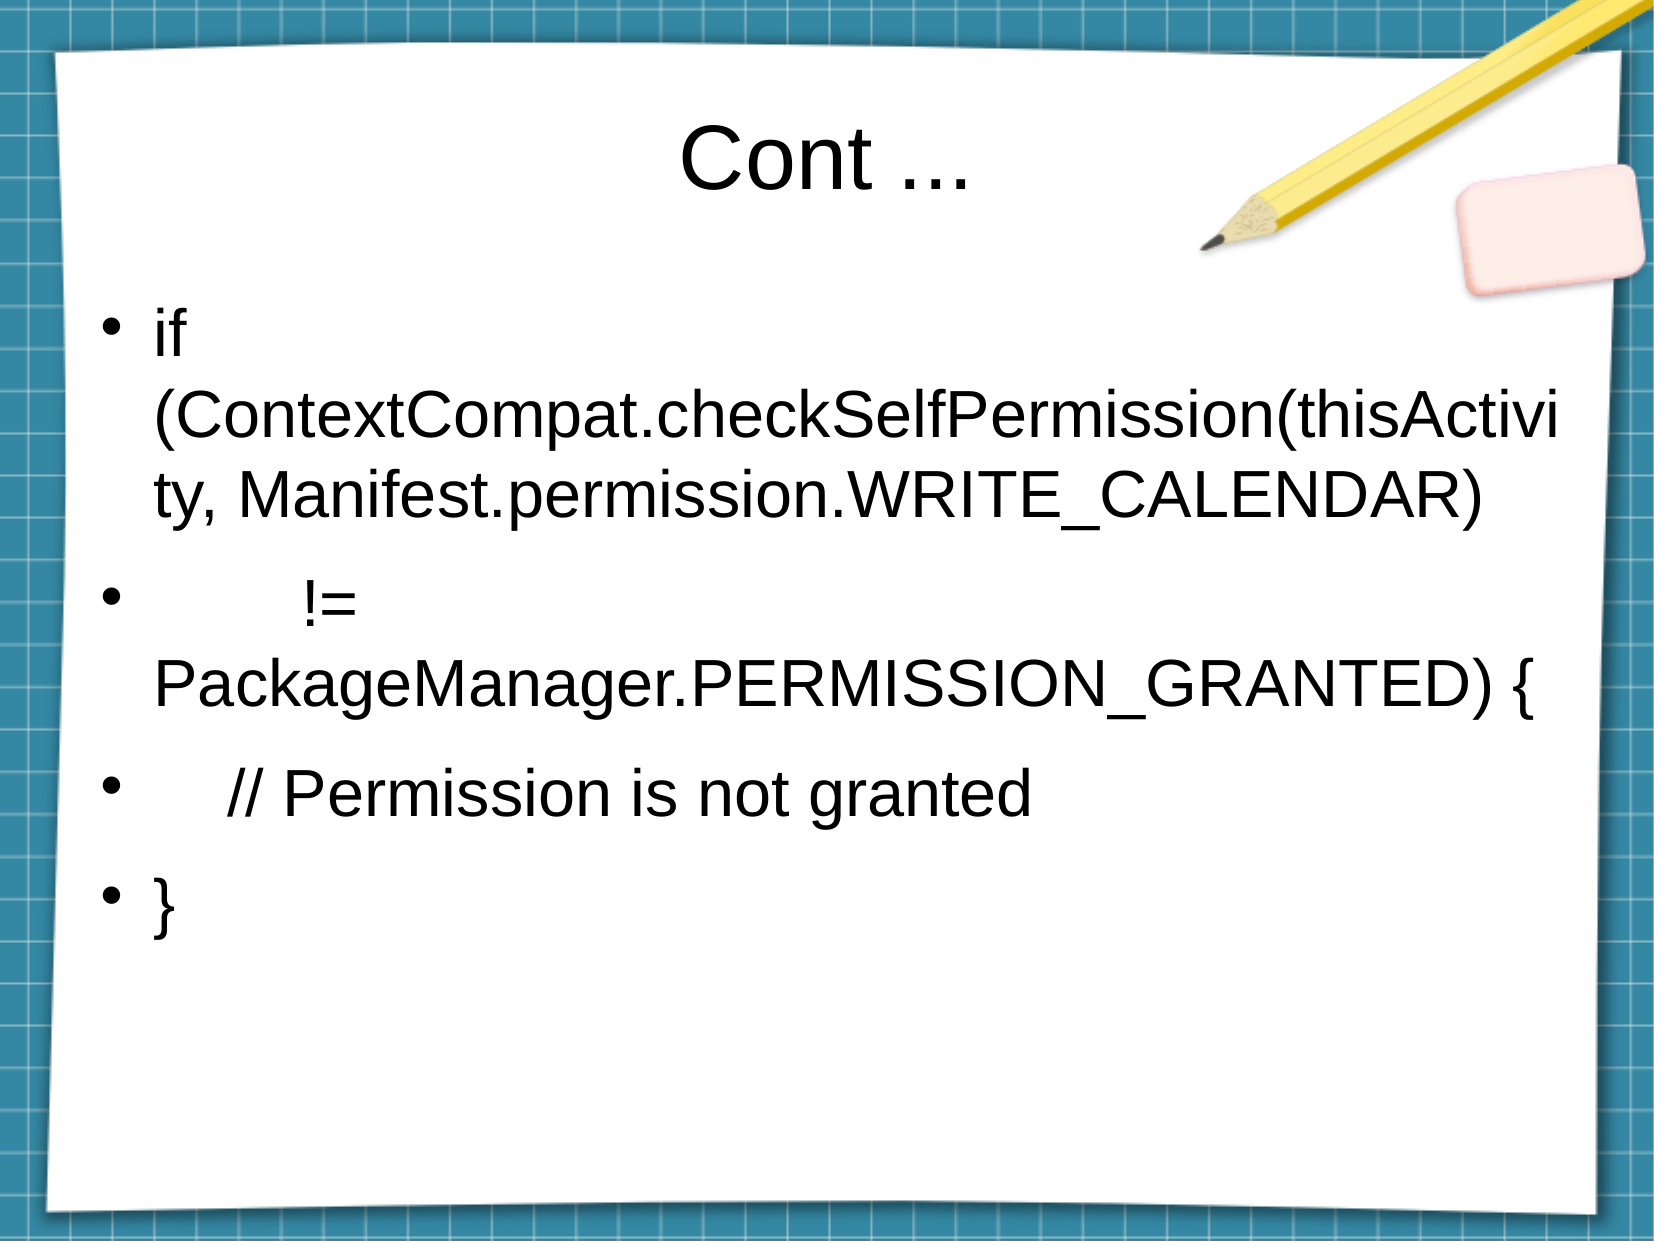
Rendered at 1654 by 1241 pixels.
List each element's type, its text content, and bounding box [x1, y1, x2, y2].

text_box Cont ... [82, 49, 1571, 257]
text_box if (ContextCompat.checkSelfPermission(thisActivity, Manifest.permission.WRITE_CALENDAR) != PackageManager.PERMISSION_GRANTED) { // Permission is not granted } [82, 290, 1571, 1010]
picture [0, 0, 1654, 1241]
